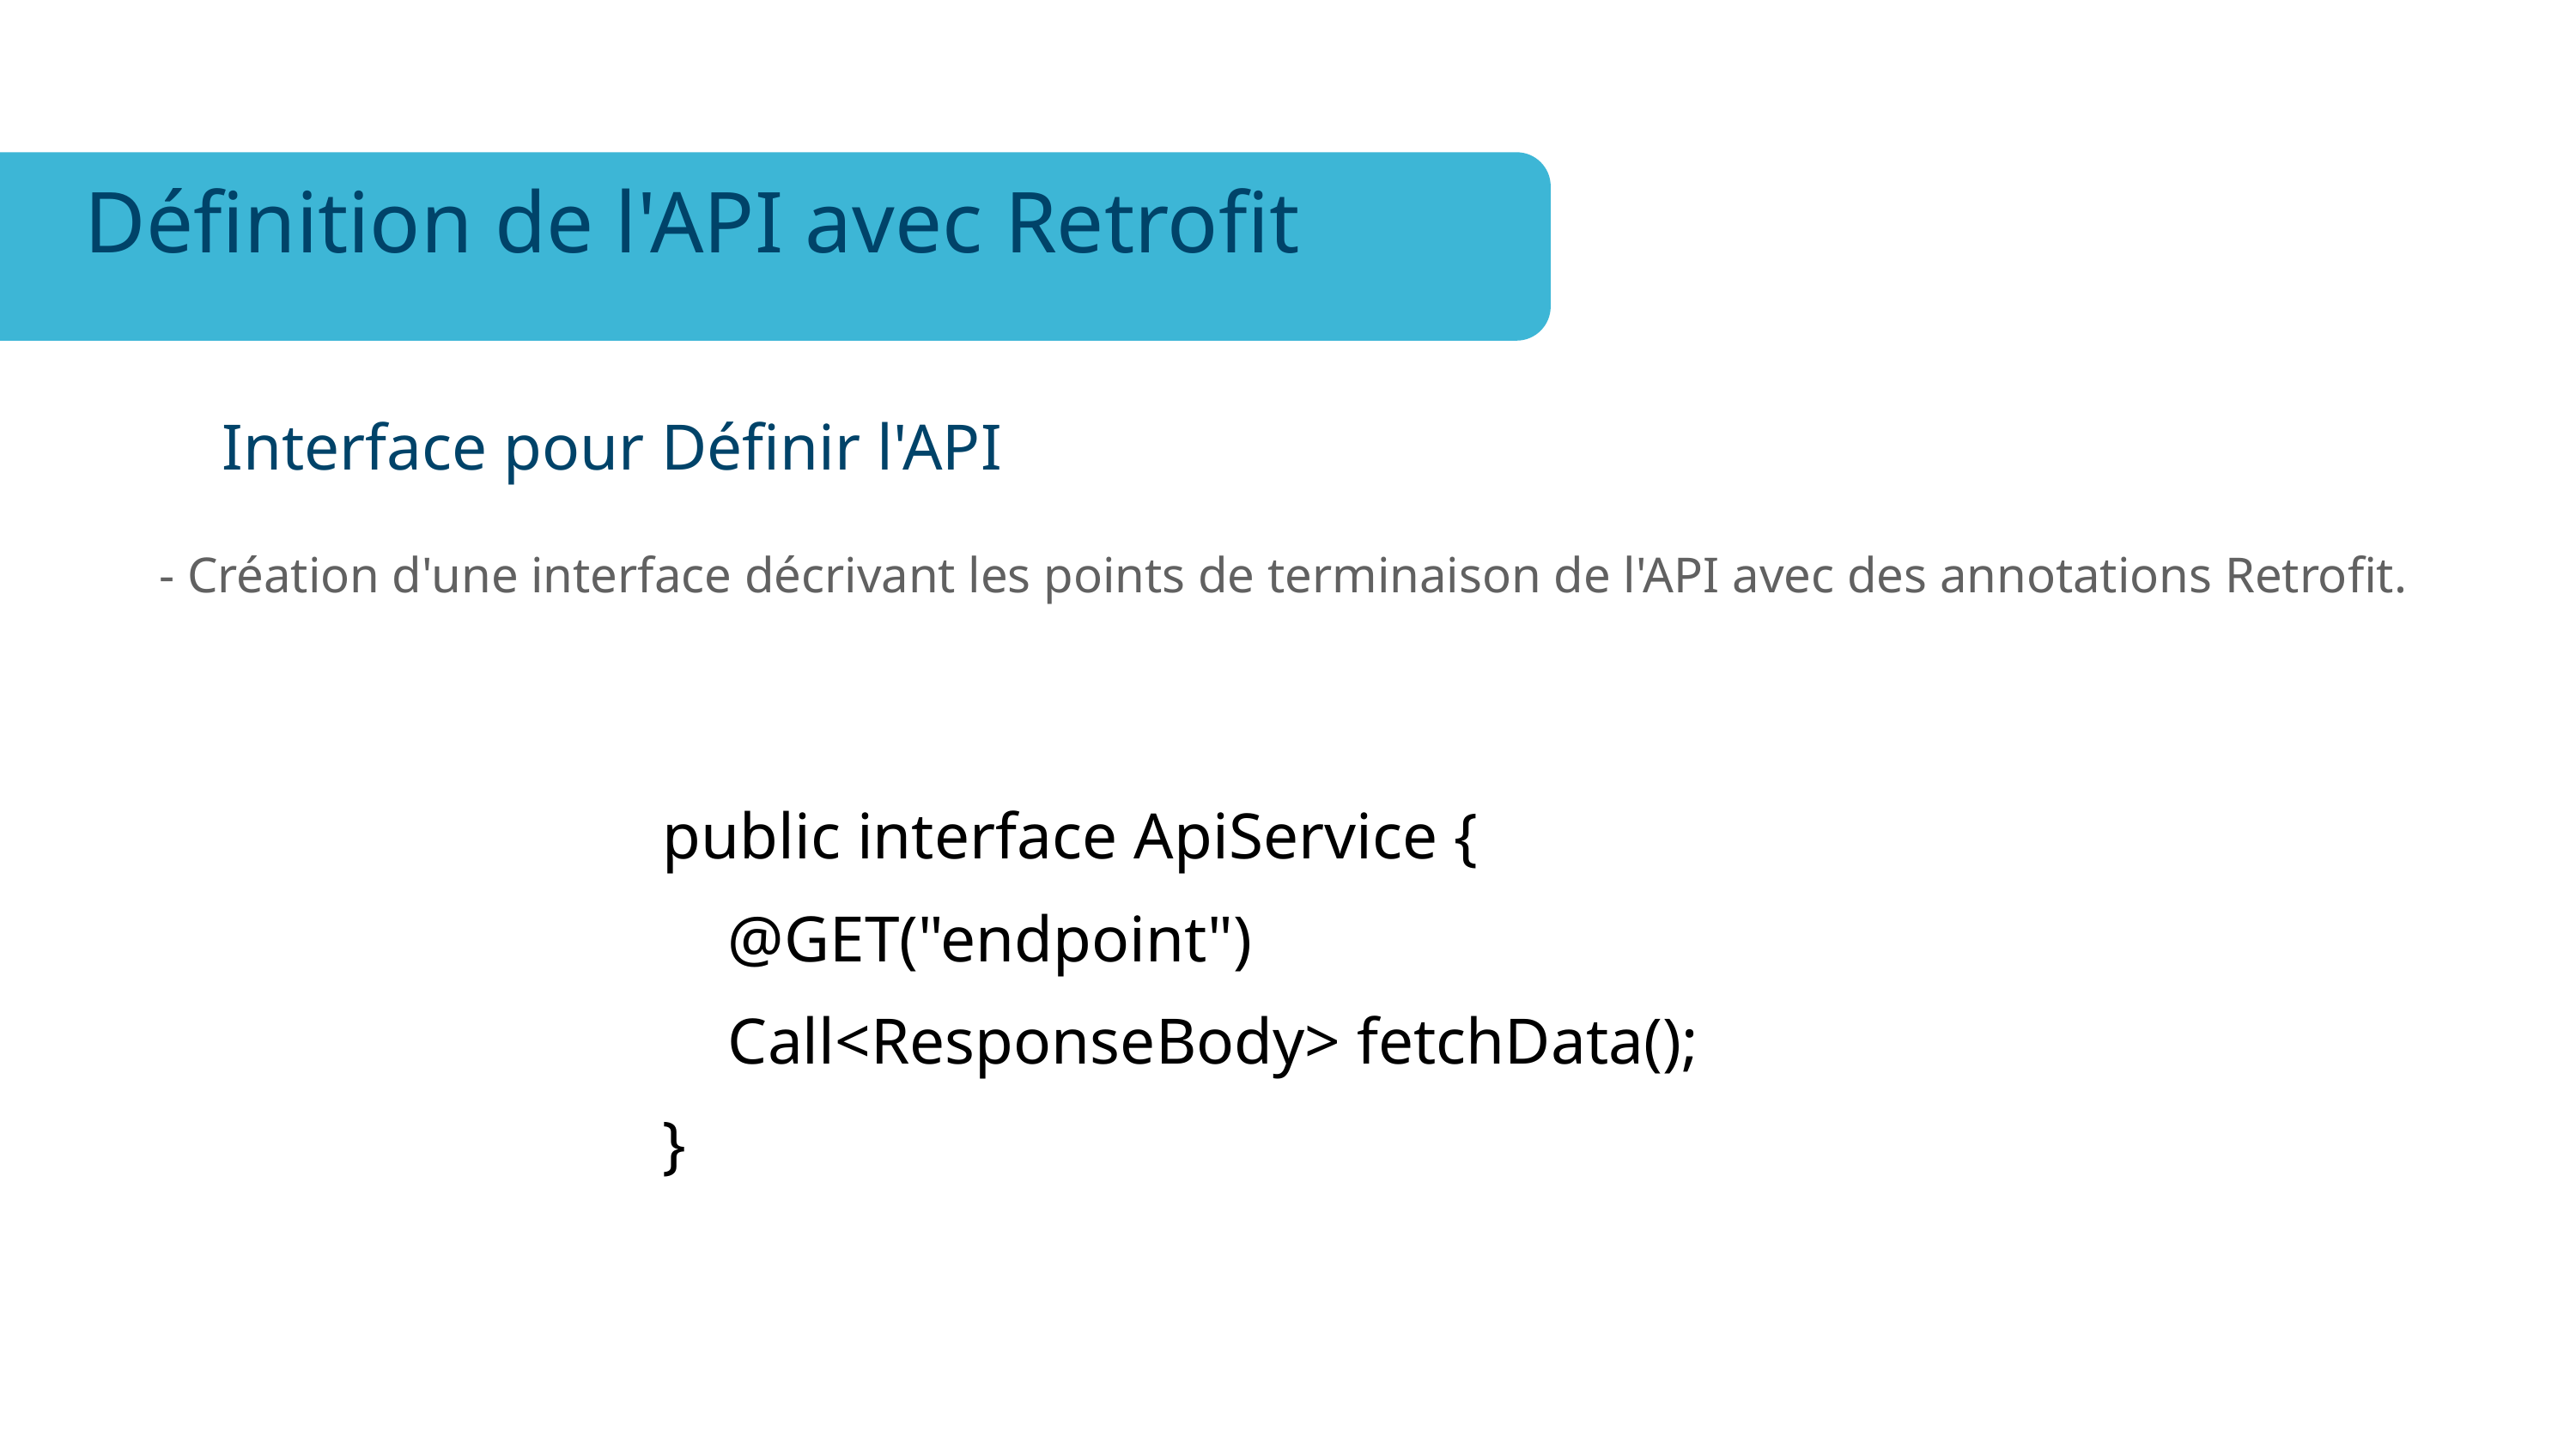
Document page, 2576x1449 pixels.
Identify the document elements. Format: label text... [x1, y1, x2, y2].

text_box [0, 152, 1552, 341]
text_box Interface pour Définir l'API [0, 379, 1346, 482]
text_box public interface ApiService { @GET("endpoint") Call<ResponseBody> fetchData(); } [662, 768, 1998, 1179]
text_box - Création d'une interface décrivant les points de terminaison de l'API avec des annotations Retrofit. [159, 524, 2490, 603]
